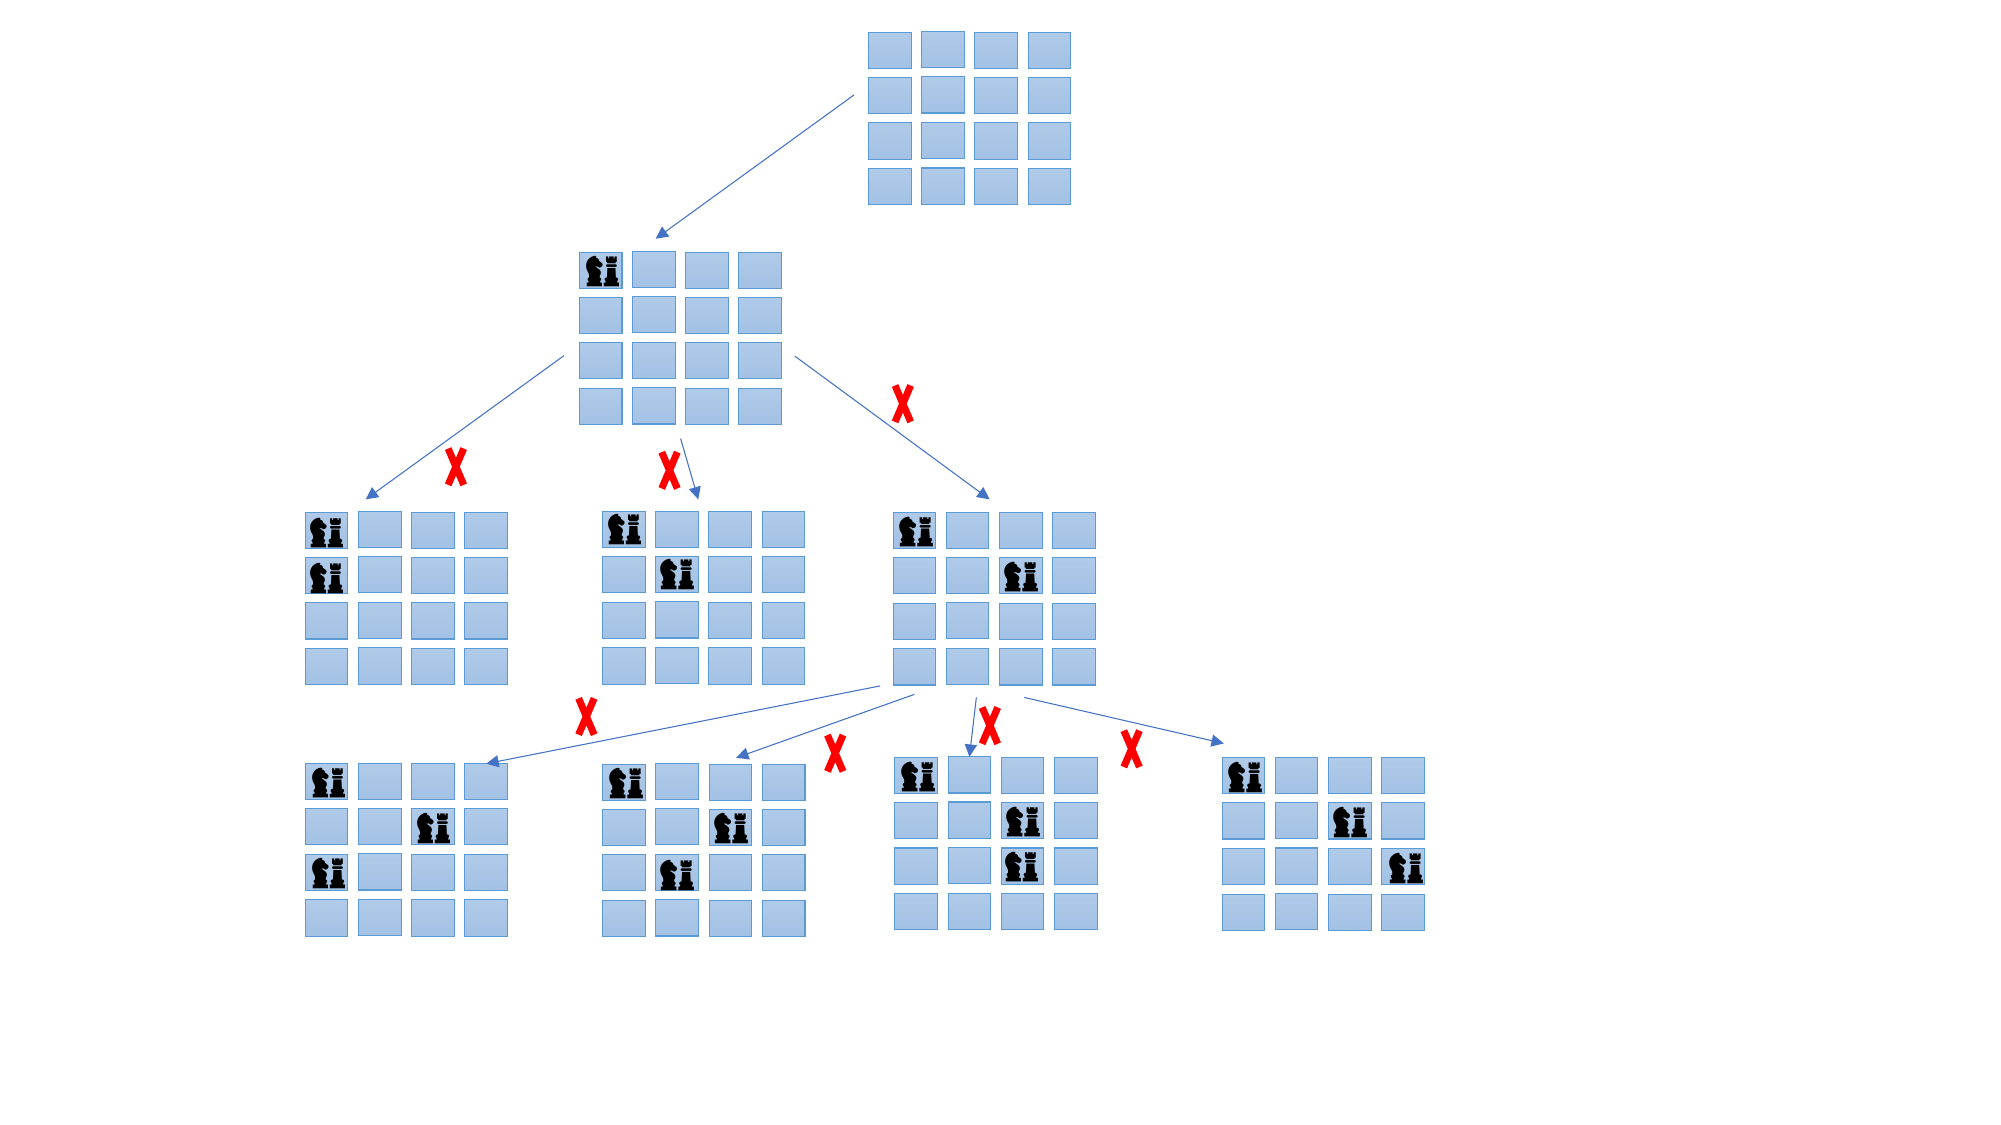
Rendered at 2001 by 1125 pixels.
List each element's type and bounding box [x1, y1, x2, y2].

text_box [1119, 744, 1145, 770]
picture [1000, 845, 1043, 889]
text_box [657, 449, 680, 492]
text_box [680, 438, 699, 500]
text_box [736, 694, 915, 758]
text_box [602, 764, 805, 937]
text_box [794, 356, 990, 500]
text_box [305, 511, 508, 685]
text_box [365, 355, 565, 500]
text_box [822, 764, 848, 775]
picture [1384, 846, 1428, 890]
picture [655, 853, 699, 897]
text_box [977, 704, 1003, 747]
picture [307, 851, 350, 895]
text_box [486, 685, 881, 764]
text_box [602, 507, 805, 685]
text_box [579, 249, 782, 425]
text_box [894, 755, 1098, 930]
text_box [1024, 697, 1224, 744]
text_box [892, 510, 1096, 686]
text_box [969, 697, 977, 757]
text_box [1221, 755, 1425, 931]
text_box [655, 94, 854, 239]
text_box [868, 31, 1071, 205]
text_box [305, 761, 508, 937]
